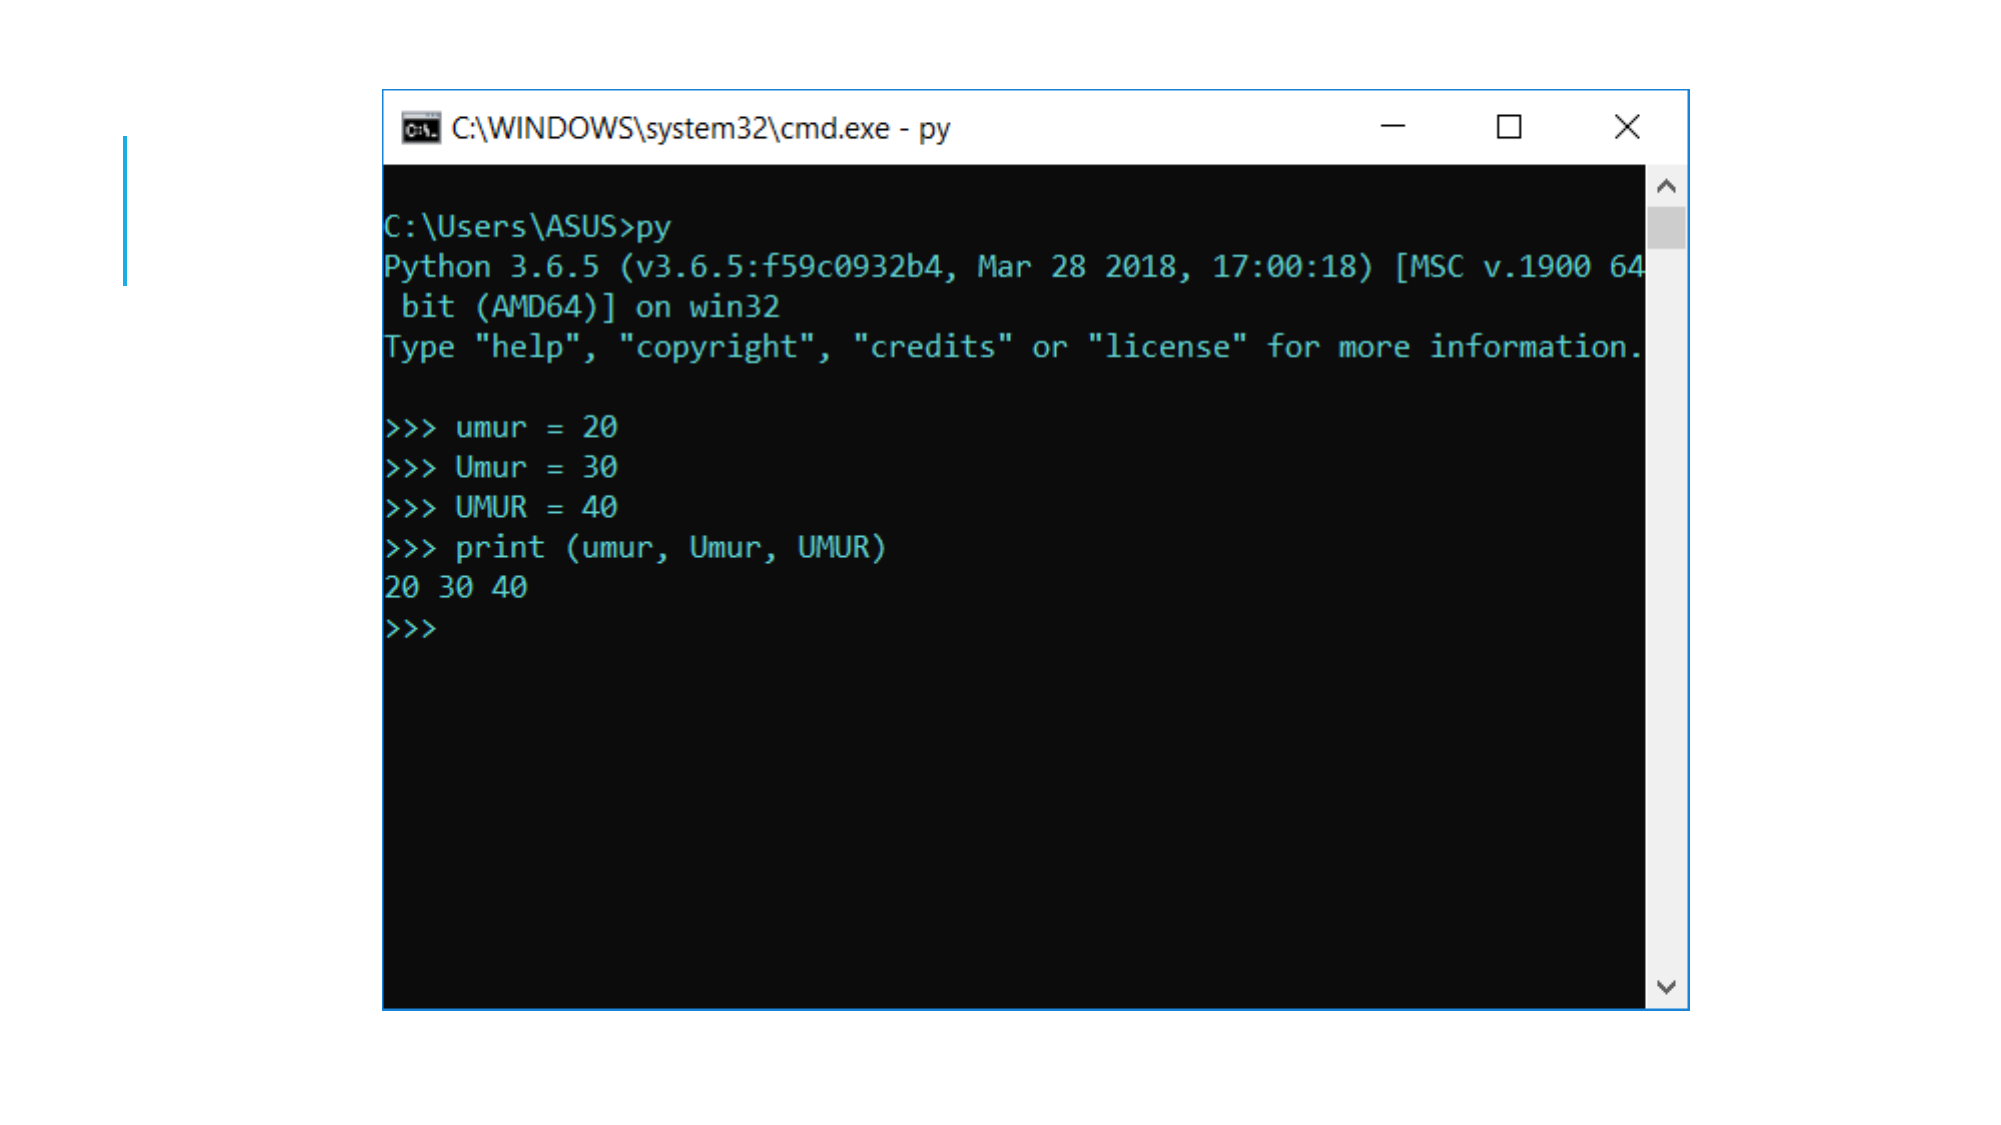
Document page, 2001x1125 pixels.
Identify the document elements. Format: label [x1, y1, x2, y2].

list [382, 89, 1690, 1011]
